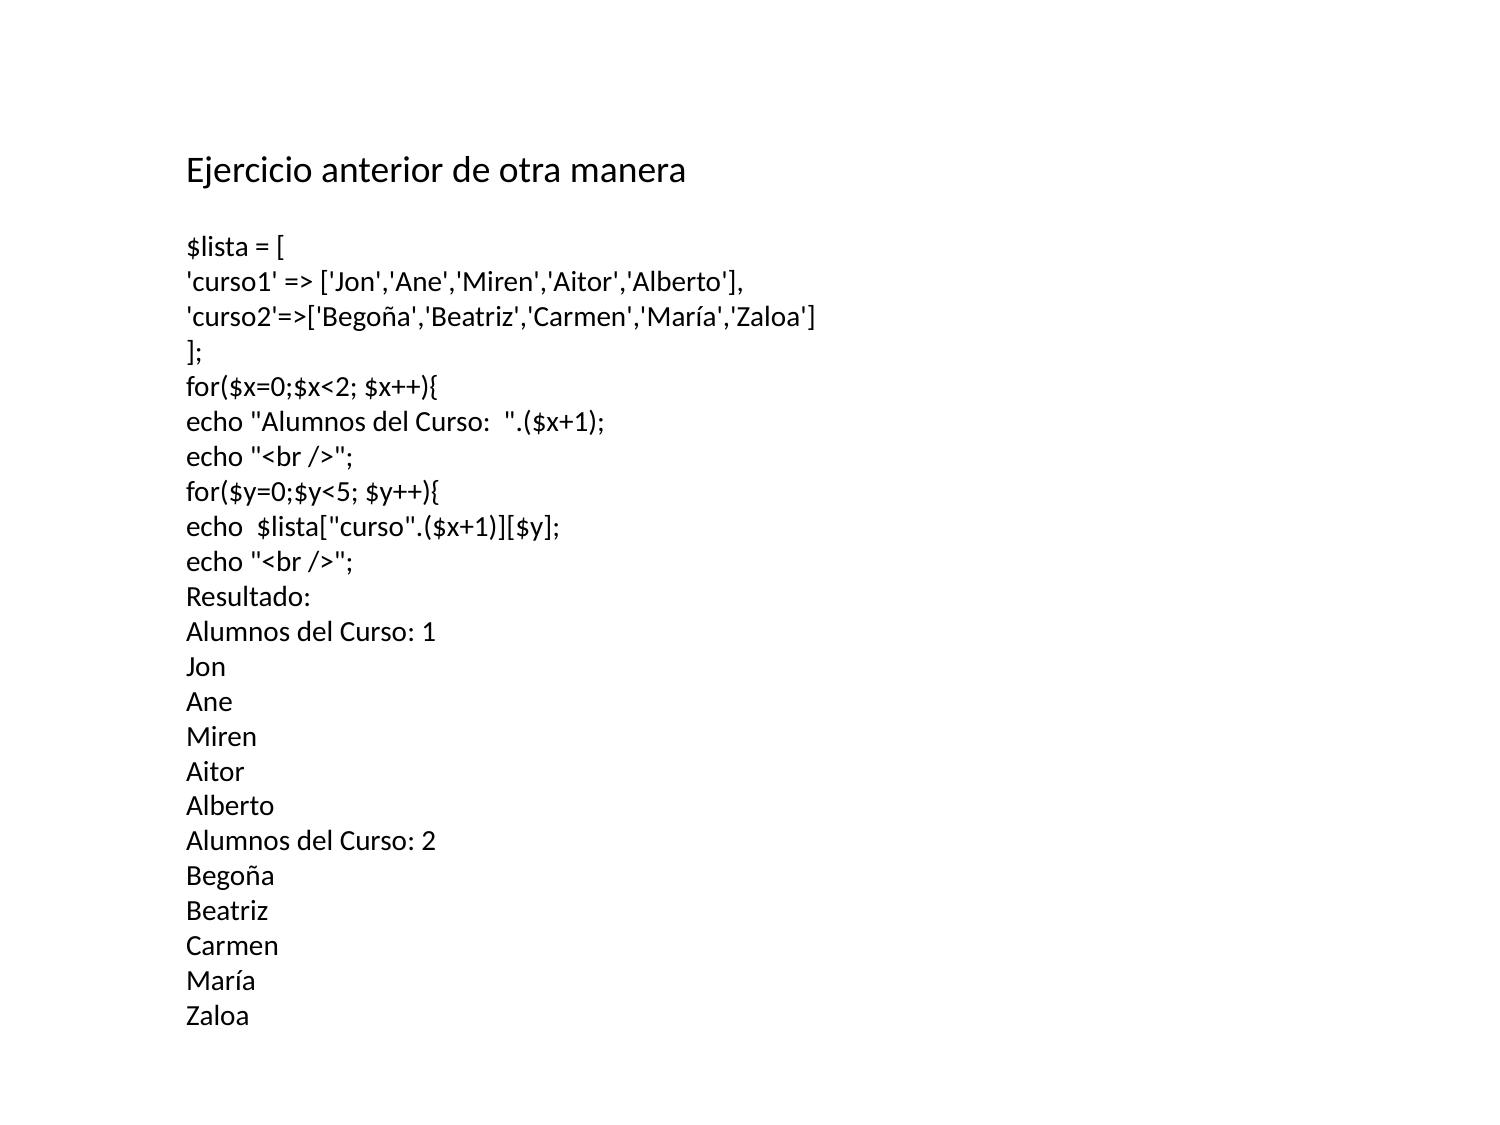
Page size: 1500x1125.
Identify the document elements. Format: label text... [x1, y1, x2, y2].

text_box Ejercicio anterior de otra manera [171, 137, 1187, 198]
text_box $lista = [ 'curso1' => ['Jon','Ane','Miren','Aitor','Alberto'], 'curso2'=>['Begoña','Beatriz','Carmen','María','Zaloa'] ]; for($x=0;$x<2; $x++){ echo "Alumnos del Curso: ".($x+1); echo "<br />"; for($y=0;$y<5; $y++){ echo $lista["curso".($x+1)][$y]; echo "<br />"; Resultado: Alumnos del Curso: 1 Jon Ane Miren Aitor Alberto Alumnos del Curso: 2 Begoña Beatriz Carmen María Zaloa [171, 219, 1223, 1074]
